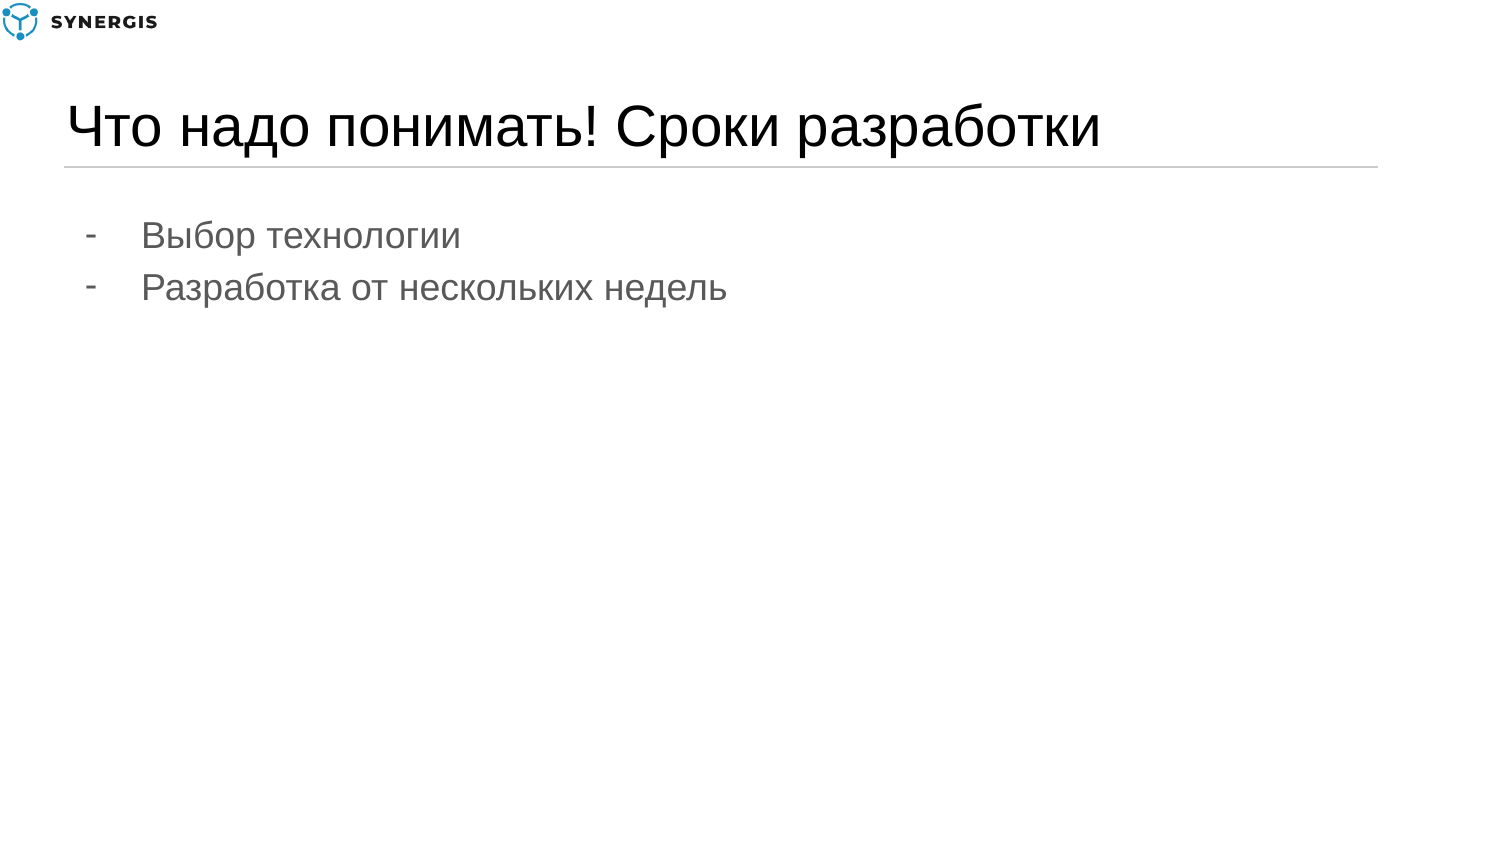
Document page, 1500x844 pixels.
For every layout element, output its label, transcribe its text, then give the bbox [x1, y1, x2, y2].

picture [0, 0, 158, 43]
text_box Выбор технологии Разработка от нескольких недель [51, 188, 1449, 750]
text_box Что надо понимать! Сроки разработки [51, 72, 1449, 167]
